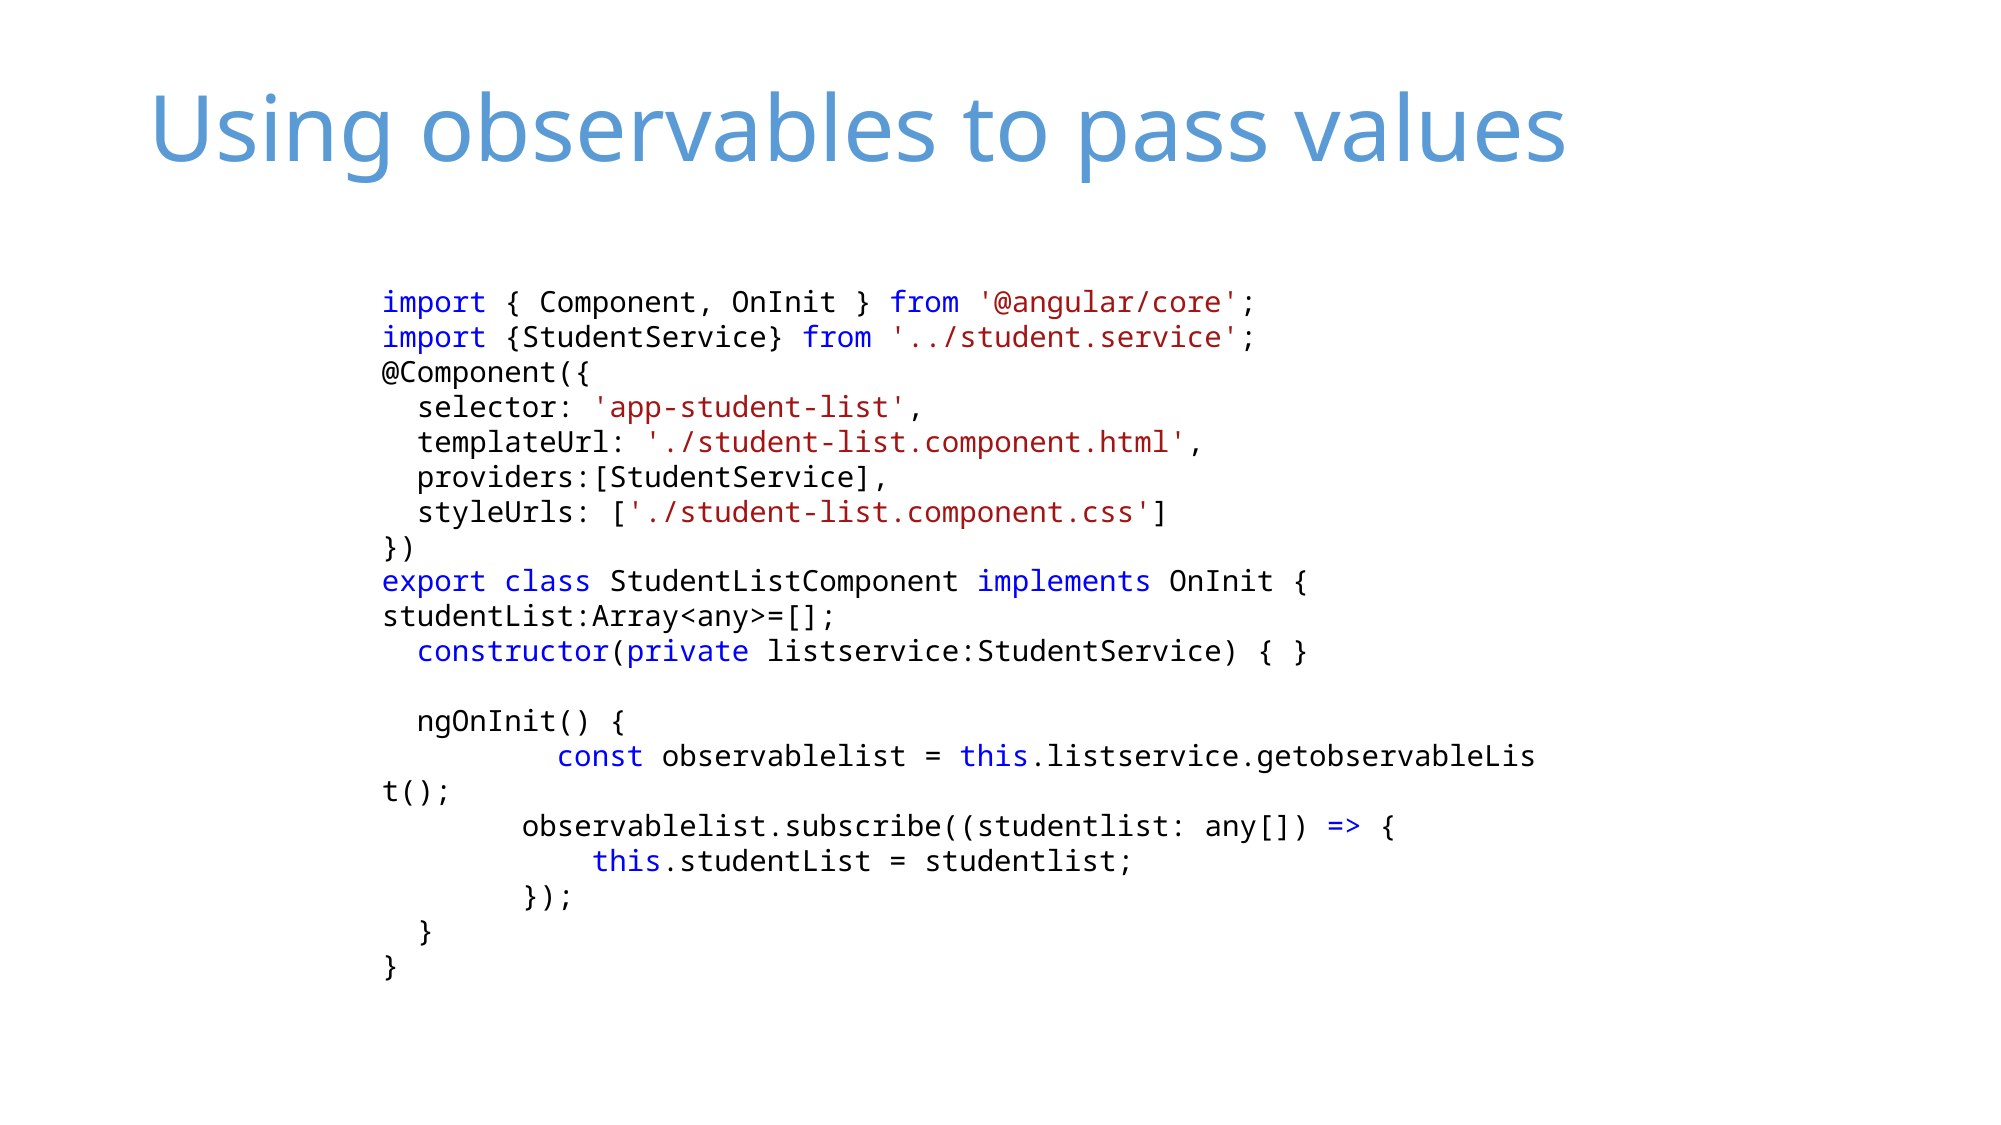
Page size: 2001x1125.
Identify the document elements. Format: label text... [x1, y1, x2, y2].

title Using observables to pass values [133, 23, 1859, 241]
text_box import { Component, OnInit } from '@angular/core'; import {StudentService} from '../student.service'; @Component({ selector: 'app-student-list', templateUrl: './student-list.component.html', providers:[StudentService], styleUrls: ['./student-list.component.css'] }) export class StudentListComponent implements OnInit { studentList:Array<any>=[]; constructor(private listservice:StudentService) { } ngOnInit() { const observablelist = this.listservice.getobservableList(); observablelist.subscribe((studentlist: any[]) => { this.studentList = studentlist; }); } } [367, 275, 1567, 1060]
